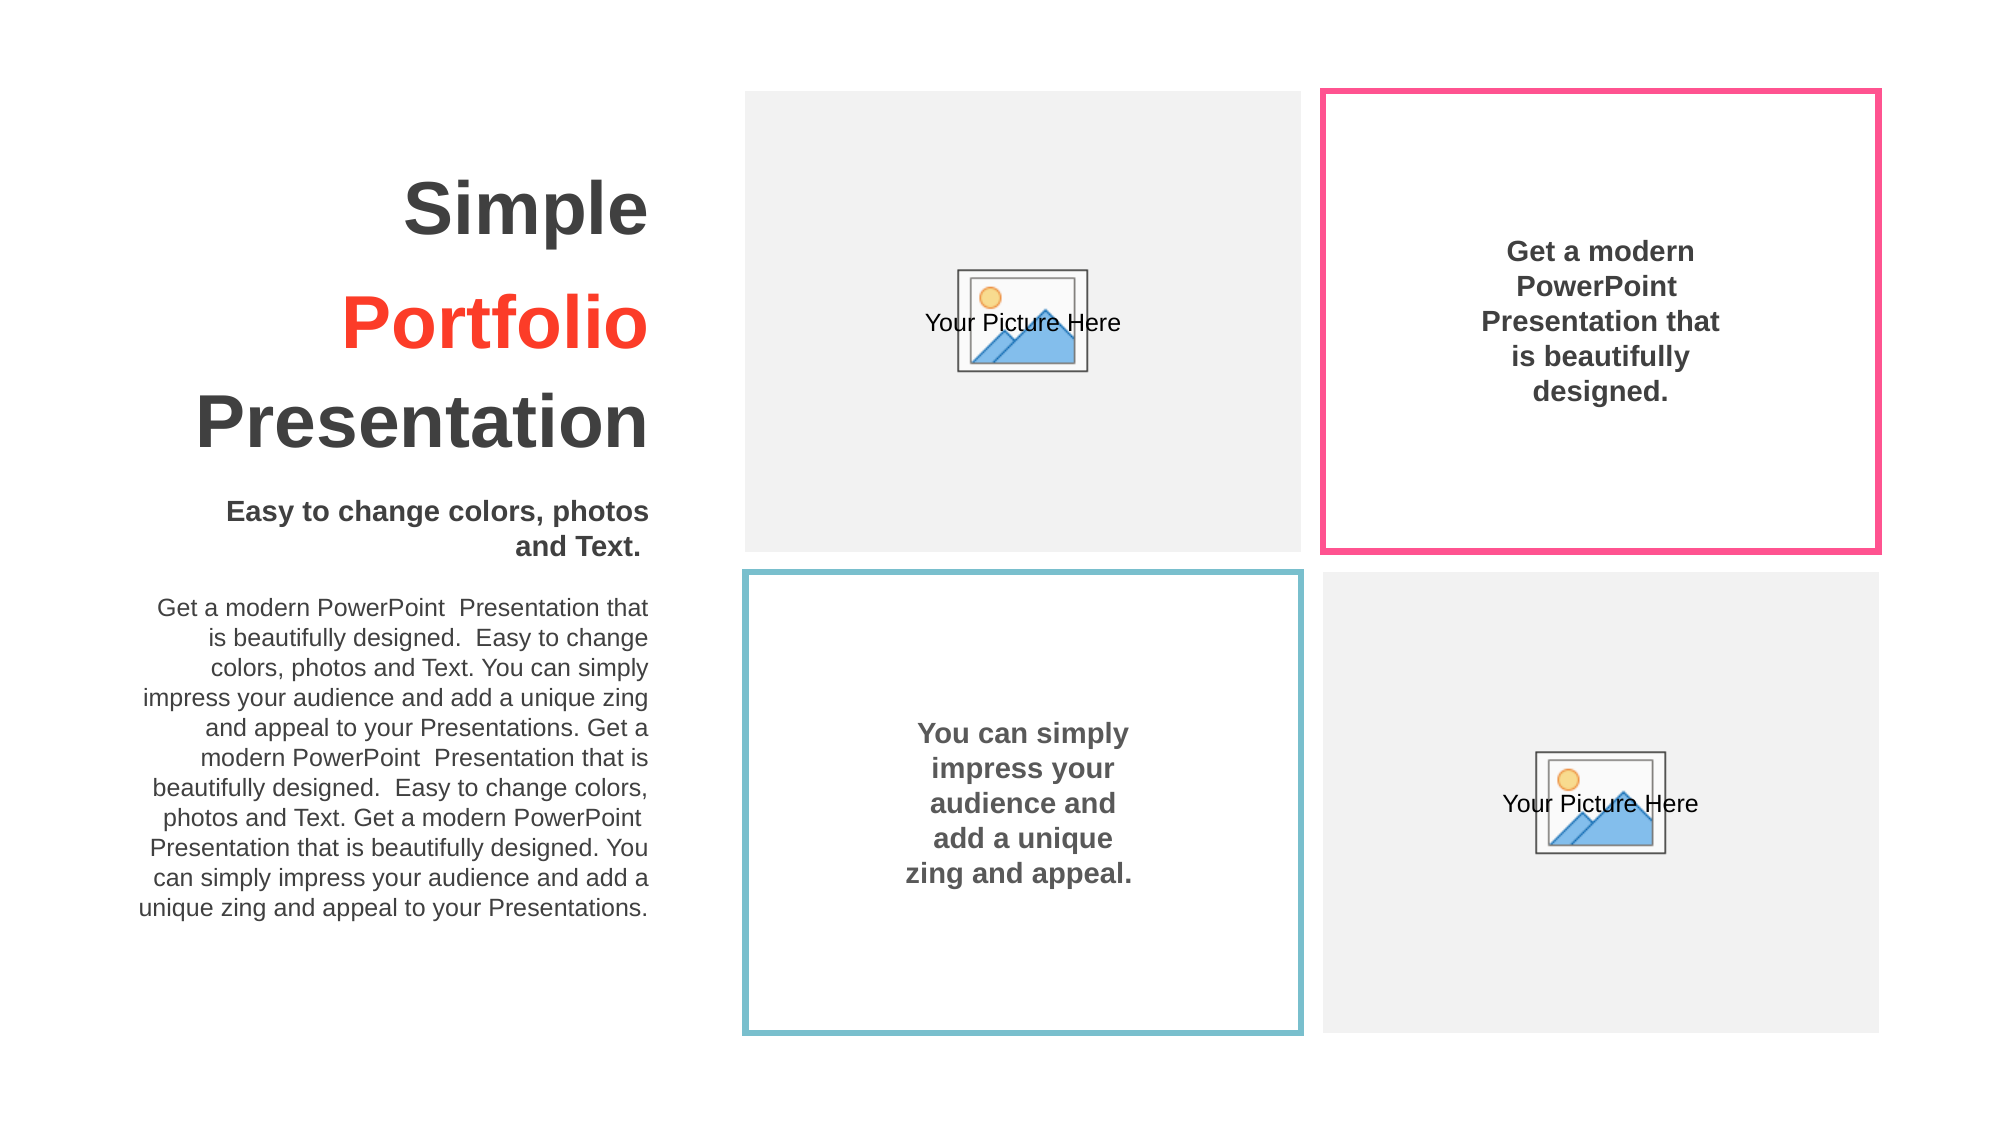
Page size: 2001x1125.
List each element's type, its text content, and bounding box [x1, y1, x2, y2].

text_box Easy to change colors, photos and Text. [180, 484, 665, 570]
picture [745, 90, 1302, 552]
text_box Simple Portfolio Presentation [180, 141, 665, 471]
text_box Get a modern PowerPoint Presentation that is beautifully designed. [1462, 225, 1739, 415]
text_box You can simply impress your audience and add a unique zing and appeal. [885, 706, 1162, 897]
picture [1322, 572, 1879, 1033]
text_box Get a modern PowerPoint Presentation that is beautifully designed. Easy to change colors, photos and Text. You can simply impress your audience and add a unique zing and appeal to your Presentations. Get a modern PowerPoint Presentation that is beautifully designed. Easy to change colors, photos and Text. Get a modern PowerPoint Presentation that is beautifully designed. You can simply impress your audience and add a unique zing and appeal to your Presentations. [121, 584, 665, 929]
